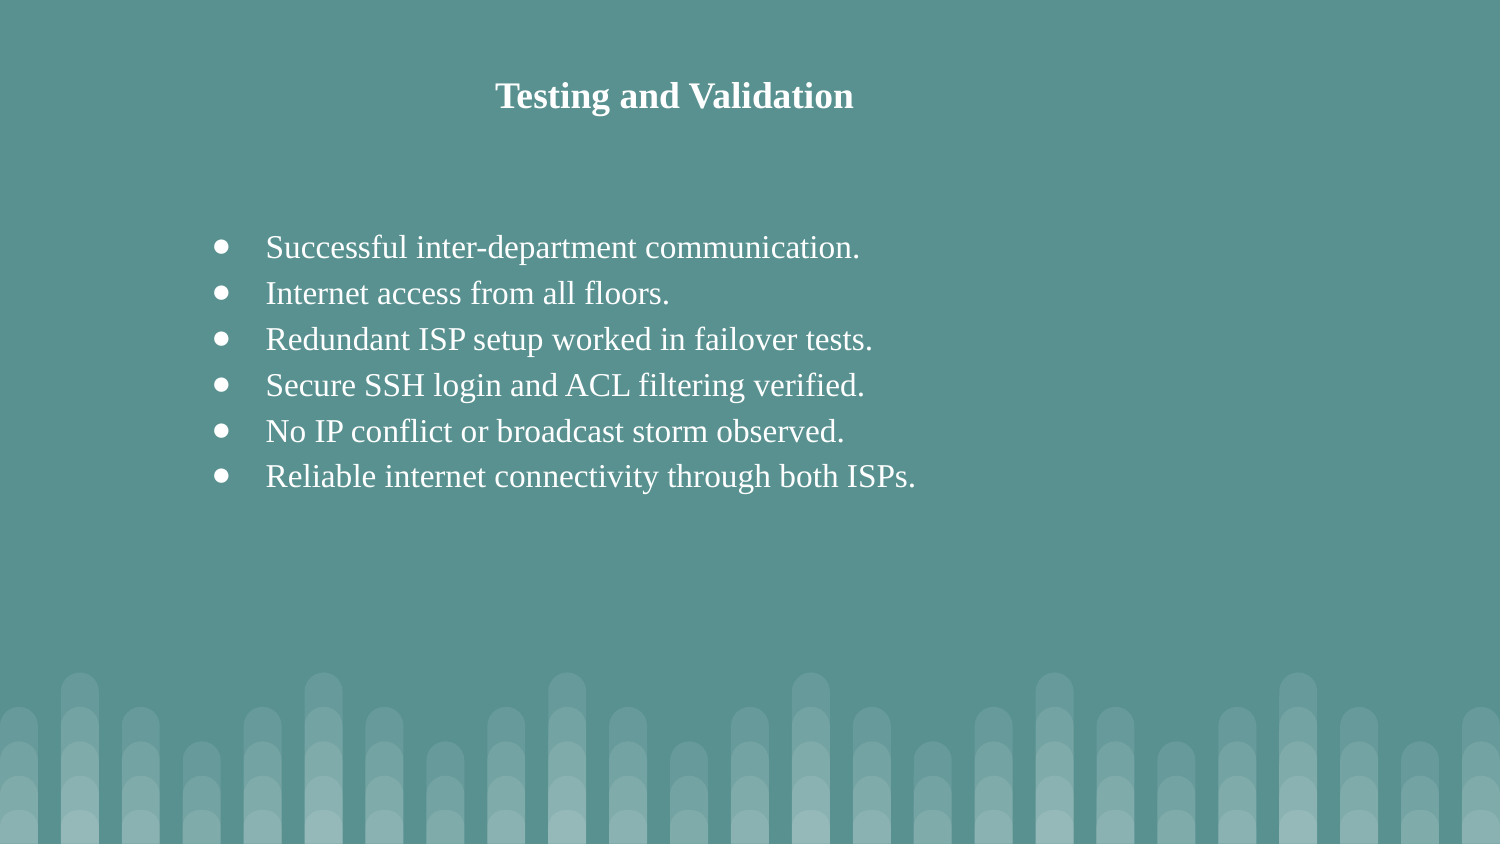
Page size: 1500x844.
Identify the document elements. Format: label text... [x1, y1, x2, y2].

list Successful inter-department communication. Internet access from all floors. Redundant ISP setup worked in failover tests. Secure SSH login and ACL filtering verified. No IP conflict or broadcast storm observed. Reliable internet connectivity through both ISPs. [175, 139, 1220, 801]
text_box Testing and Validation [471, 49, 964, 131]
